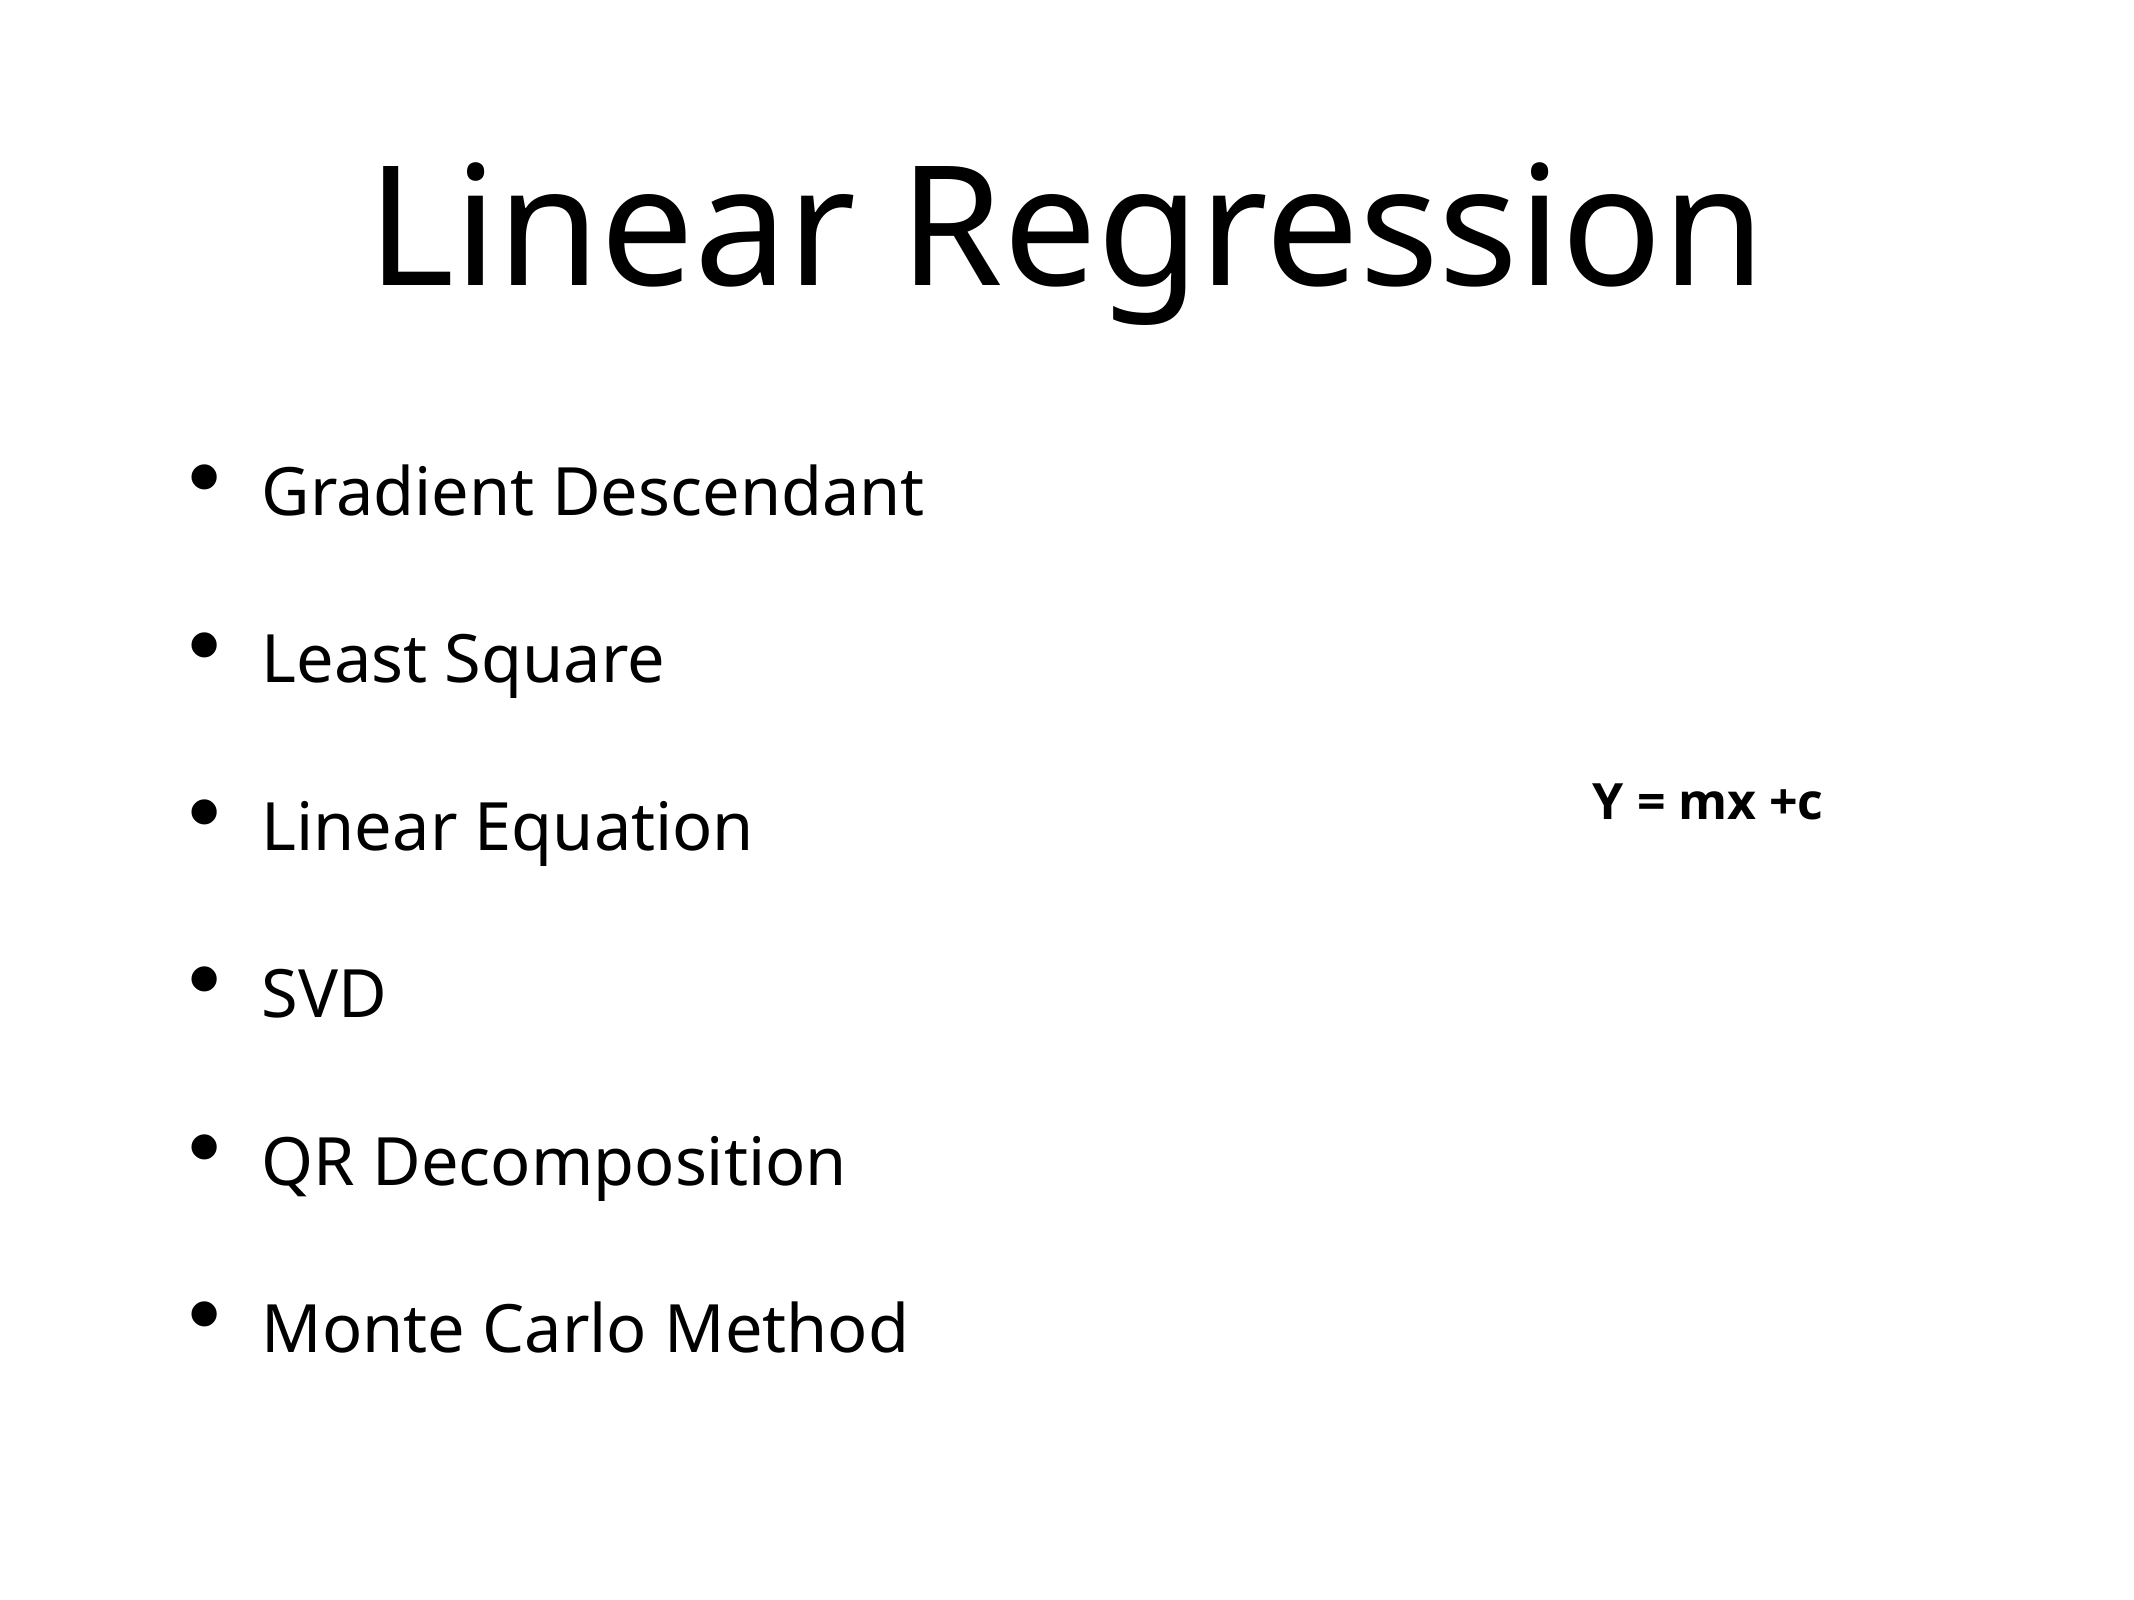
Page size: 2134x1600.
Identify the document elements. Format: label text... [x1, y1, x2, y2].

text_box Y = mx +c [1483, 761, 1934, 839]
title Linear Regression [155, 41, 1978, 397]
list Gradient Descendant Least Square Linear Equation SVD QR Decomposition Monte Carlo Method [179, 384, 1695, 1430]
